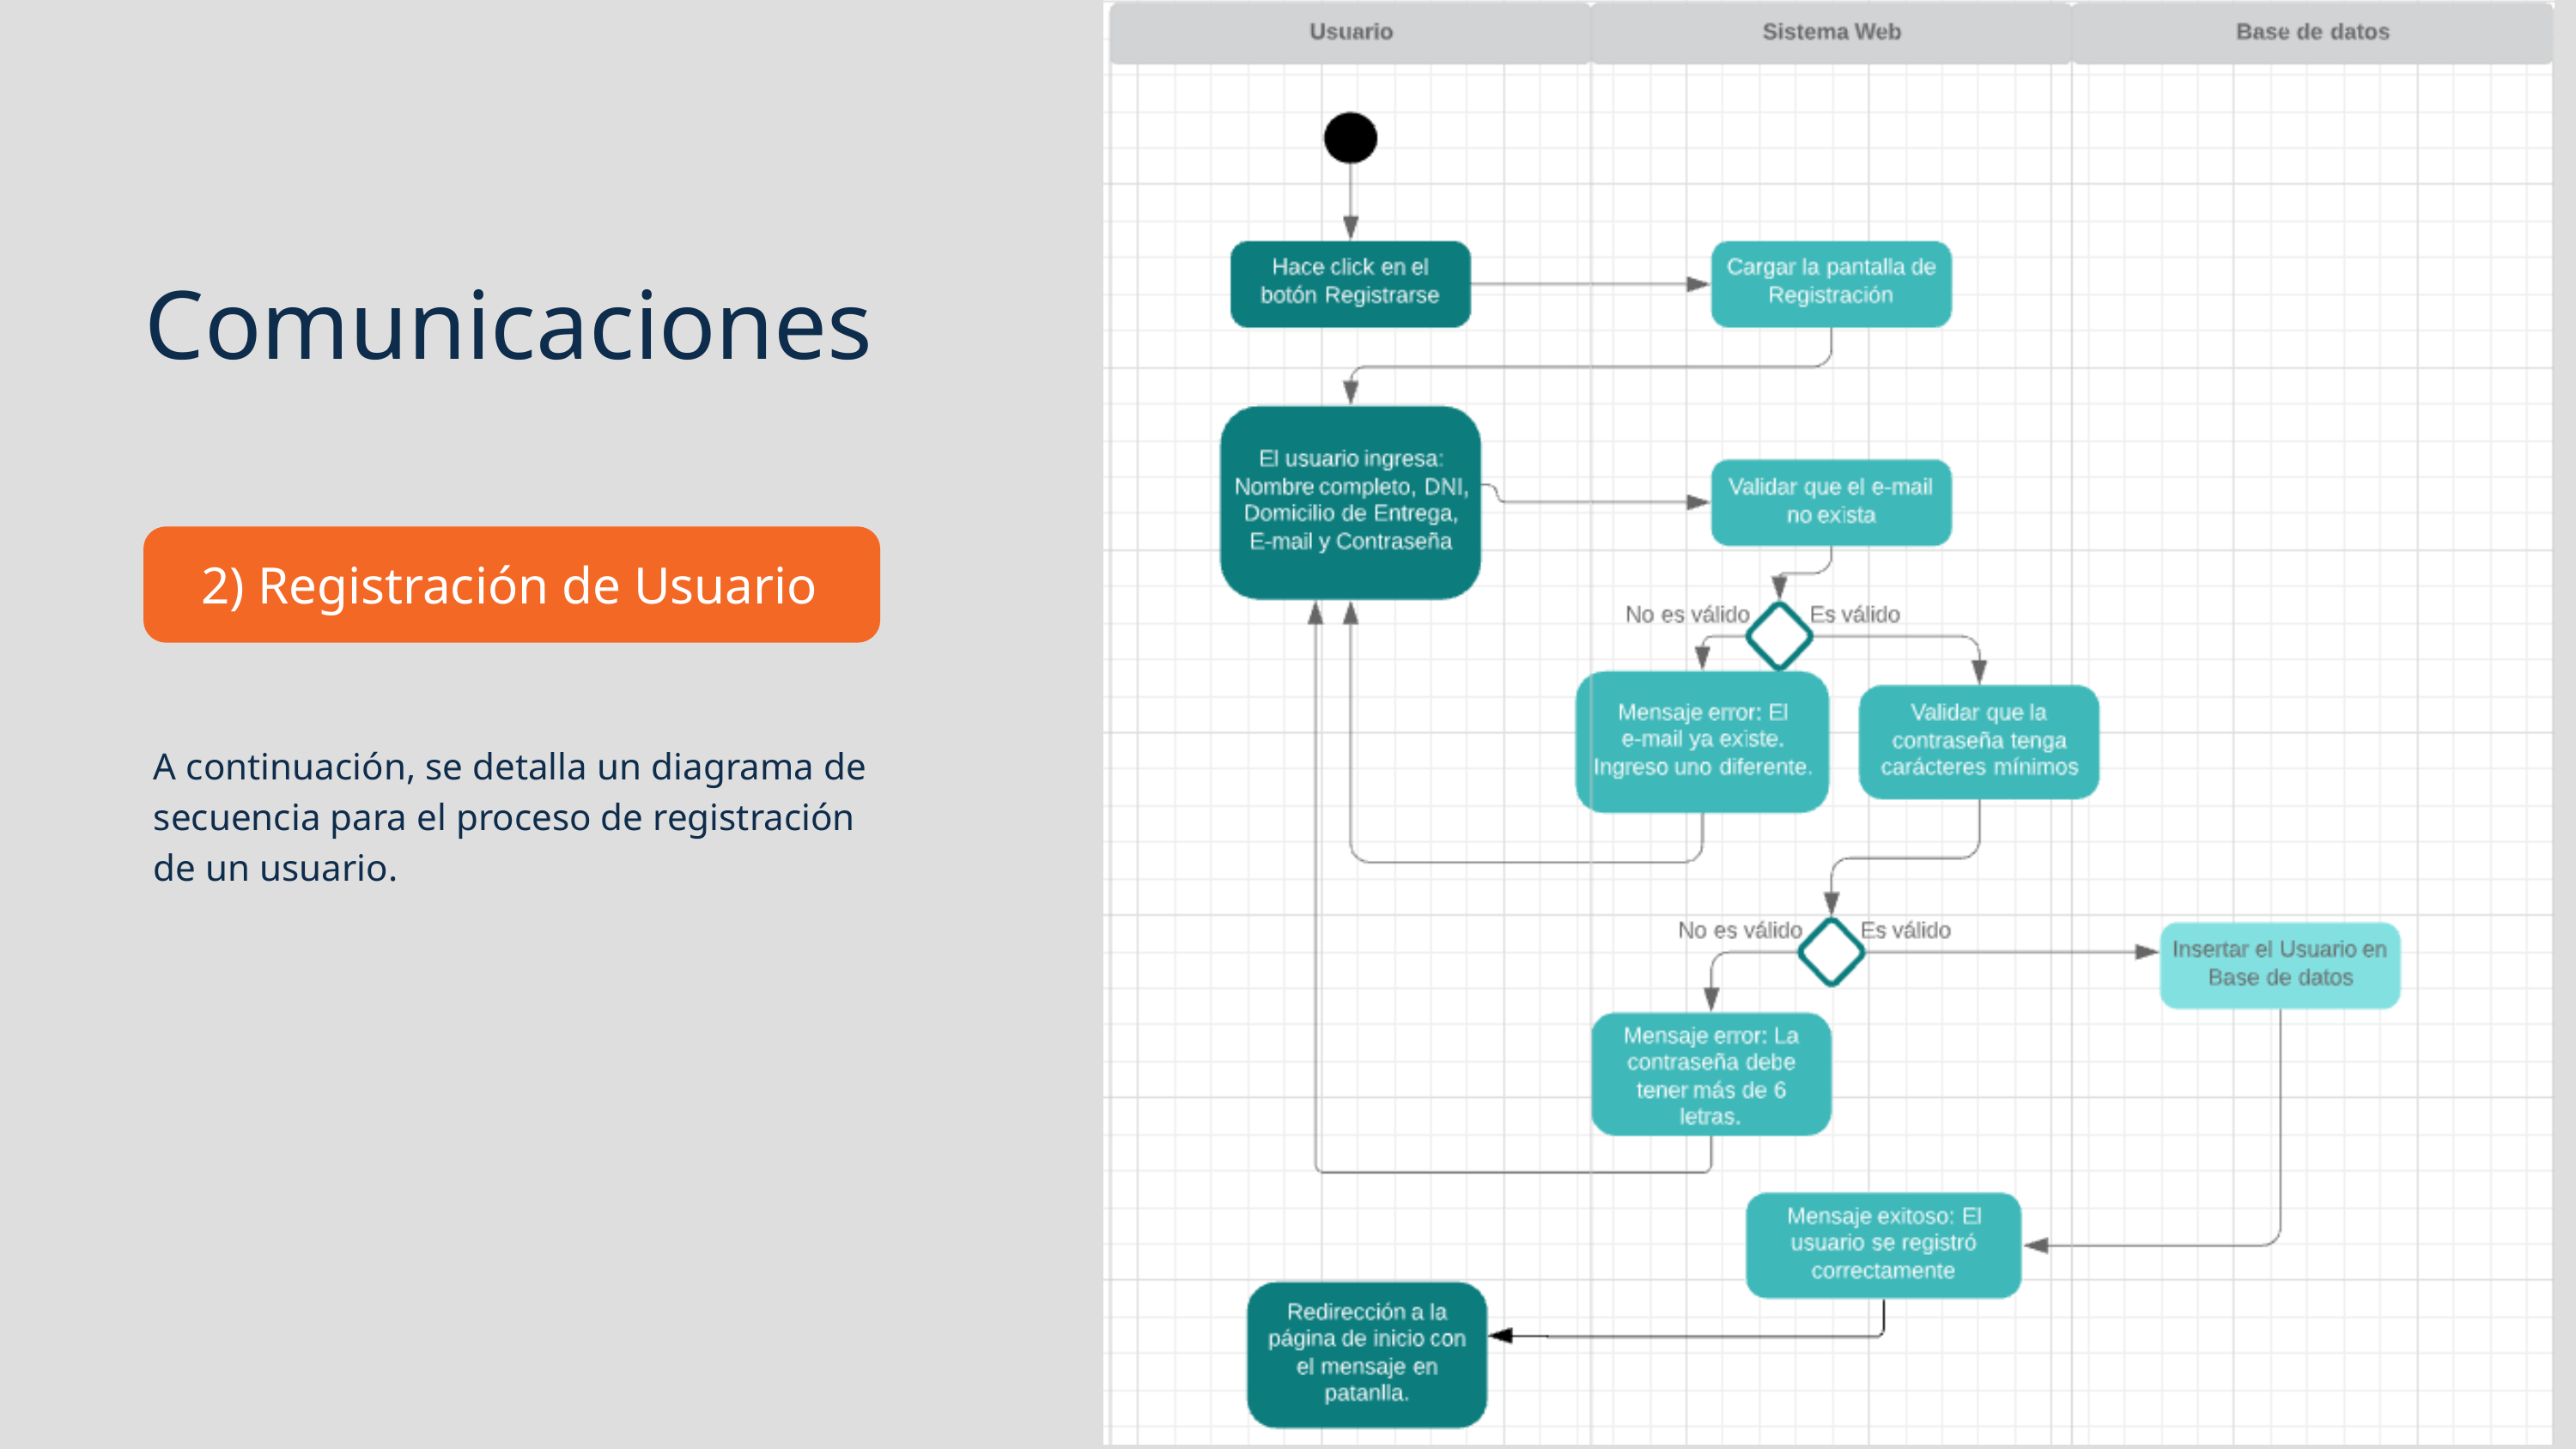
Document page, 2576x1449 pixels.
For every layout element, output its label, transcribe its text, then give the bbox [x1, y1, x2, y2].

picture [1103, 0, 2555, 1446]
text_box A continuación, se detalla un diagrama de secuencia para el proceso de registración de un usuario. [153, 737, 880, 889]
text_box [143, 264, 1015, 643]
